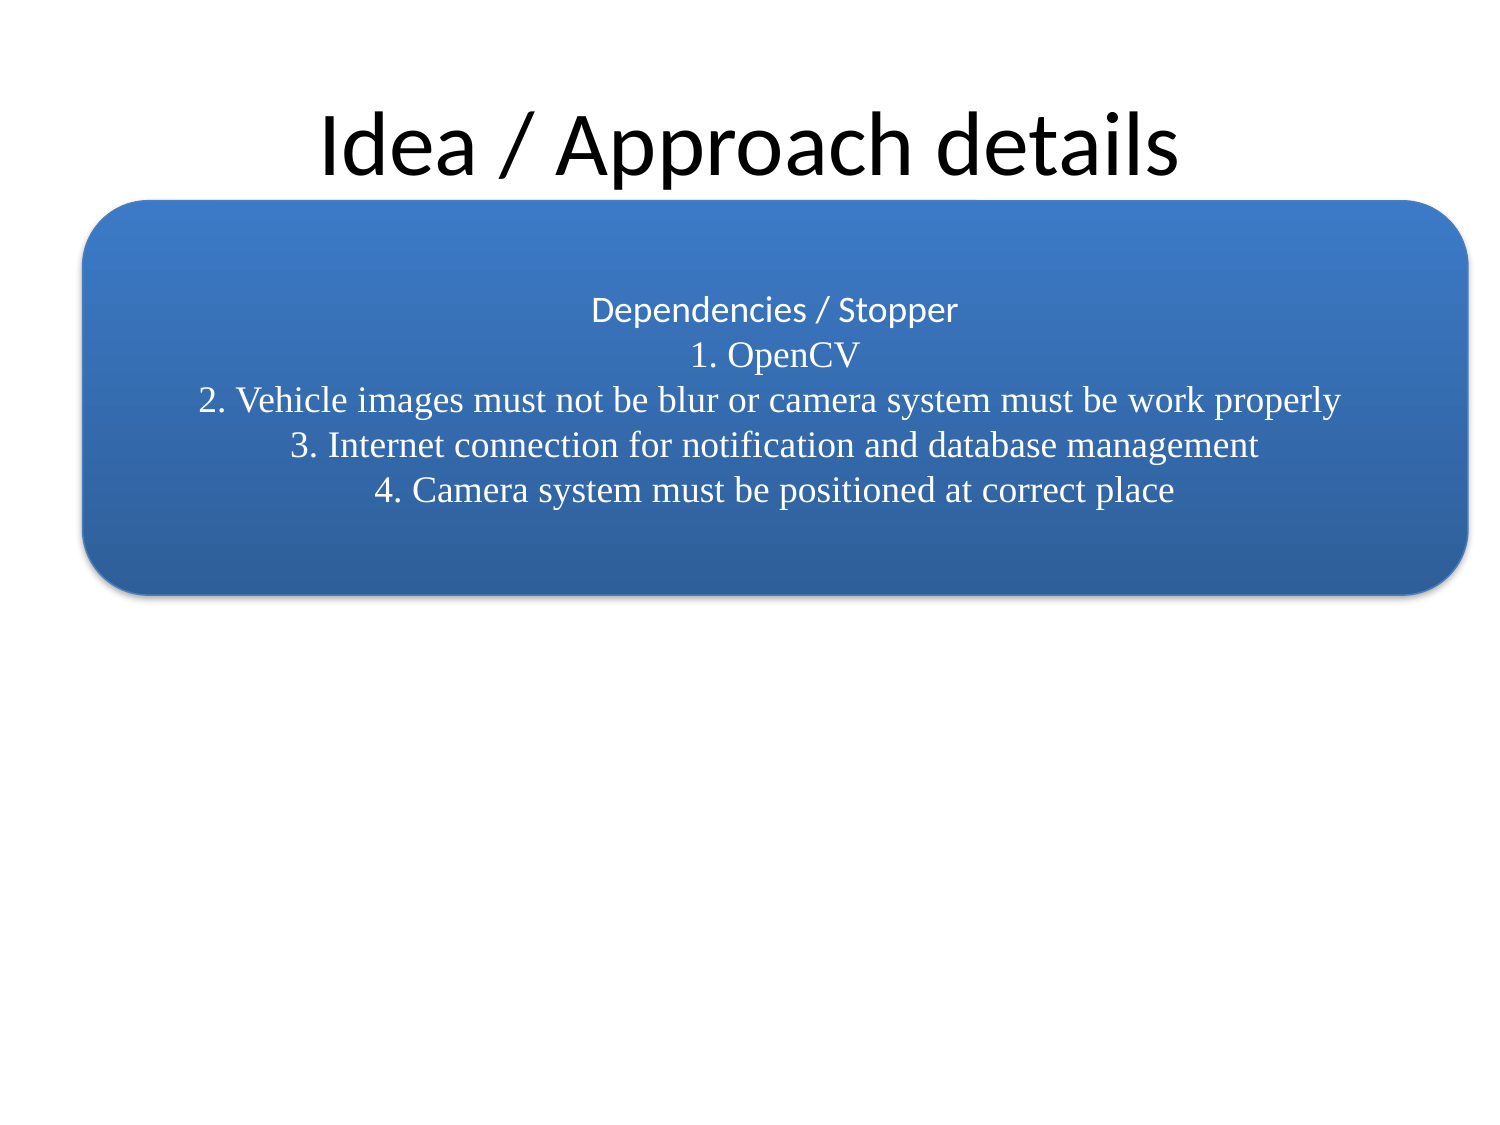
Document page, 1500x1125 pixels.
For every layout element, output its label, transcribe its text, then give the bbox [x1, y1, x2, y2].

text_box Dependencies / Stopper 1. OpenCV 2. Vehicle images must not be blur or camera system must be work properly 3. Internet connection for notification and database management 4. Camera system must be positioned at correct place [81, 199, 1469, 596]
text_box Idea / Approach details [74, 45, 1425, 233]
